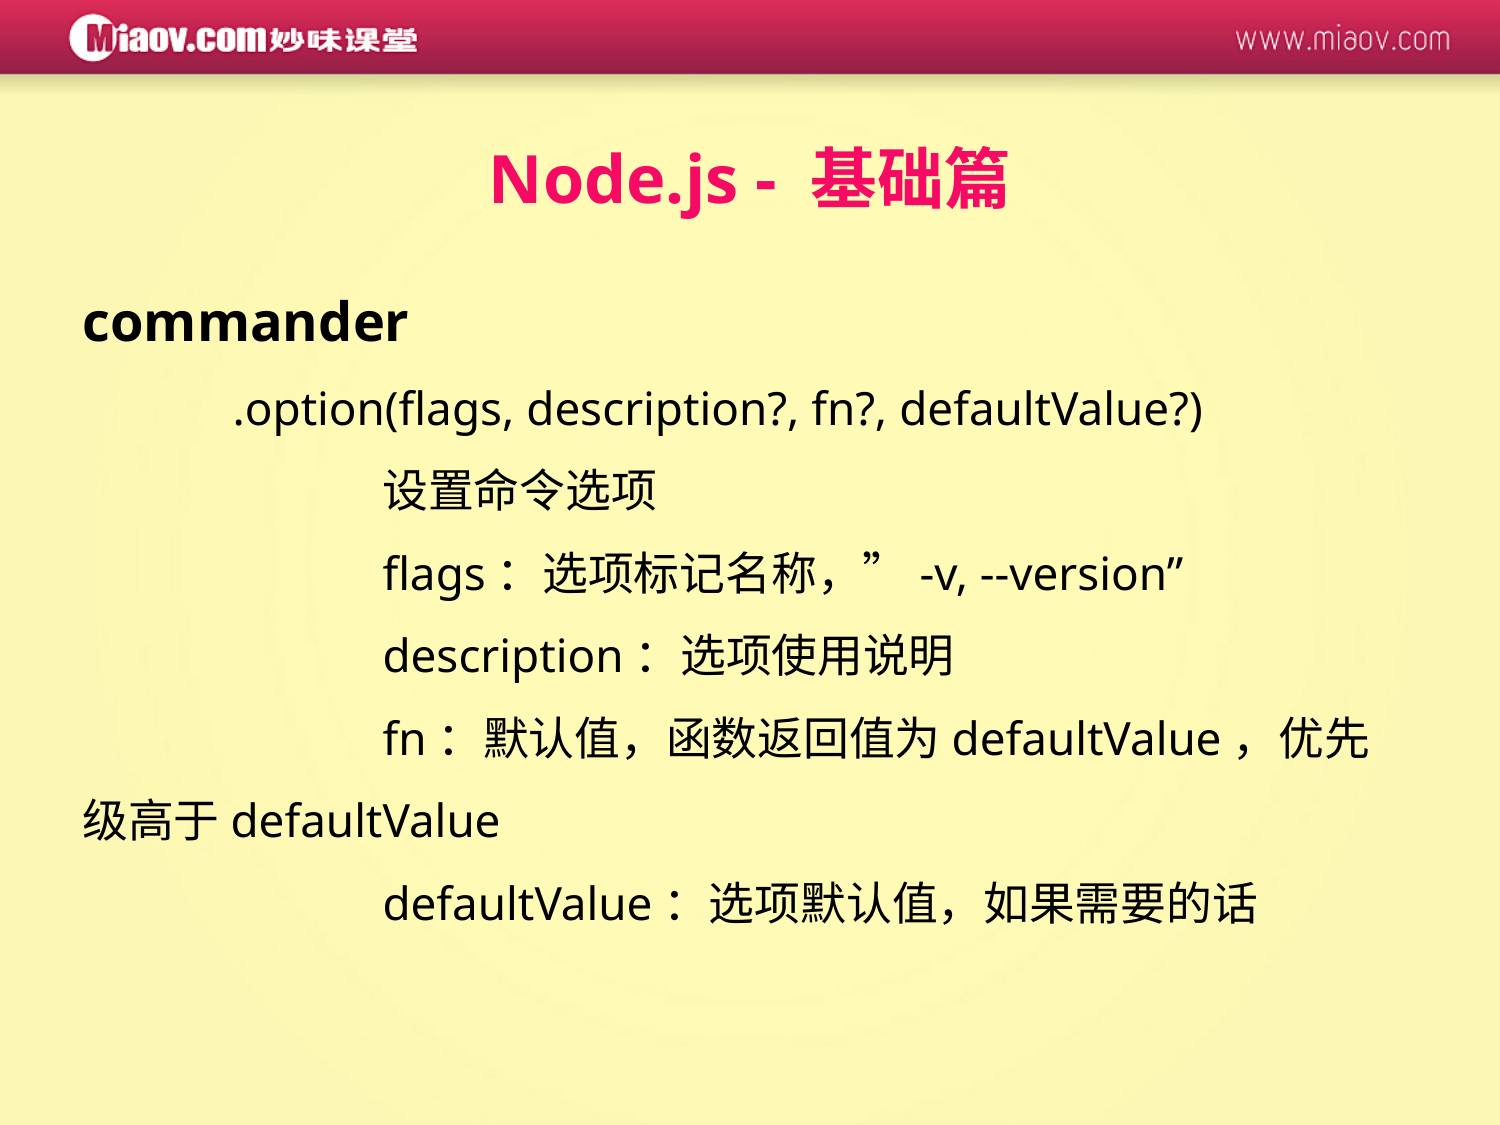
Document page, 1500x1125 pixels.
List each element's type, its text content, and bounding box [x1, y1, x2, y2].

picture [0, 0, 1500, 1125]
text_box commander .option(flags, description?, fn?, defaultValue?) 设置命令选项 flags：选项标记名称，”-v, --version” description：选项使用说明 fn：默认值，函数返回值为defaultValue，优先级高于defaultValue defaultValue：选项默认值，如果需要的话 [74, 247, 1400, 1102]
title Node.js - 基础篇 [74, 82, 1426, 272]
